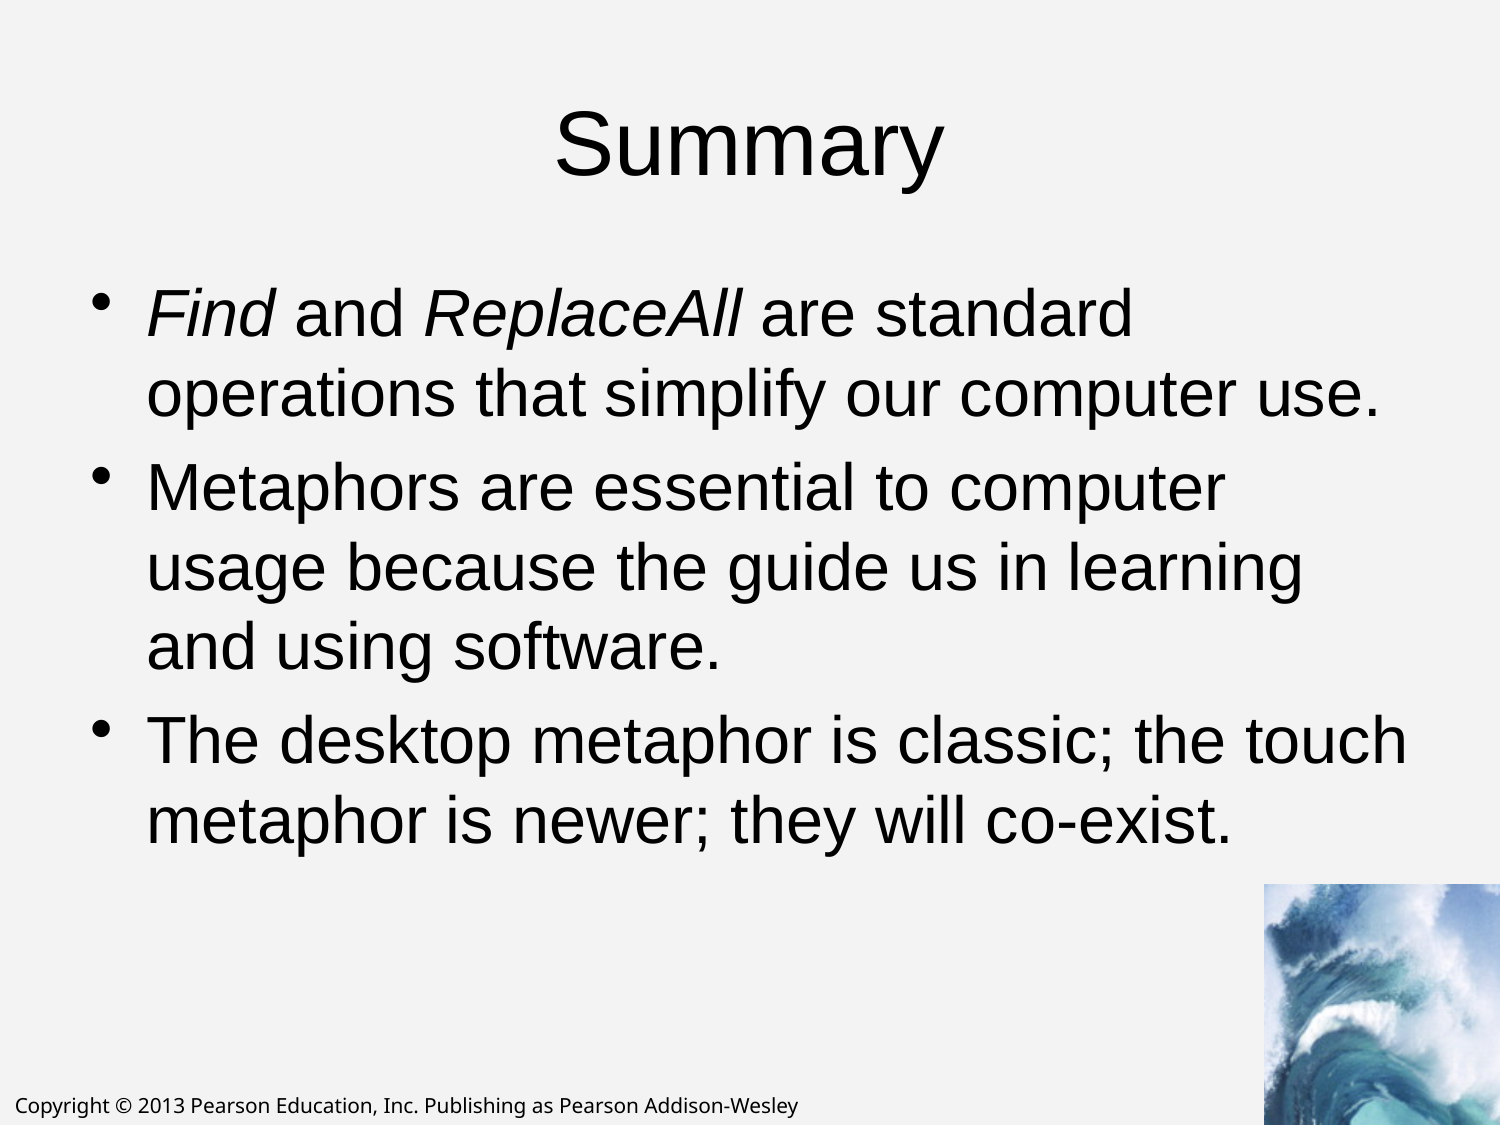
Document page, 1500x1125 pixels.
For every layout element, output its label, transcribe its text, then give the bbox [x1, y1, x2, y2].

picture [1264, 884, 1500, 1125]
list Find and ReplaceAll are standard operations that simplify our computer use. Metaphors are essential to computer usage because the guide us in learning and using software. The desktop metaphor is classic; the touch metaphor is newer; they will co-exist. [74, 262, 1426, 1006]
title Summary [74, 44, 1426, 233]
